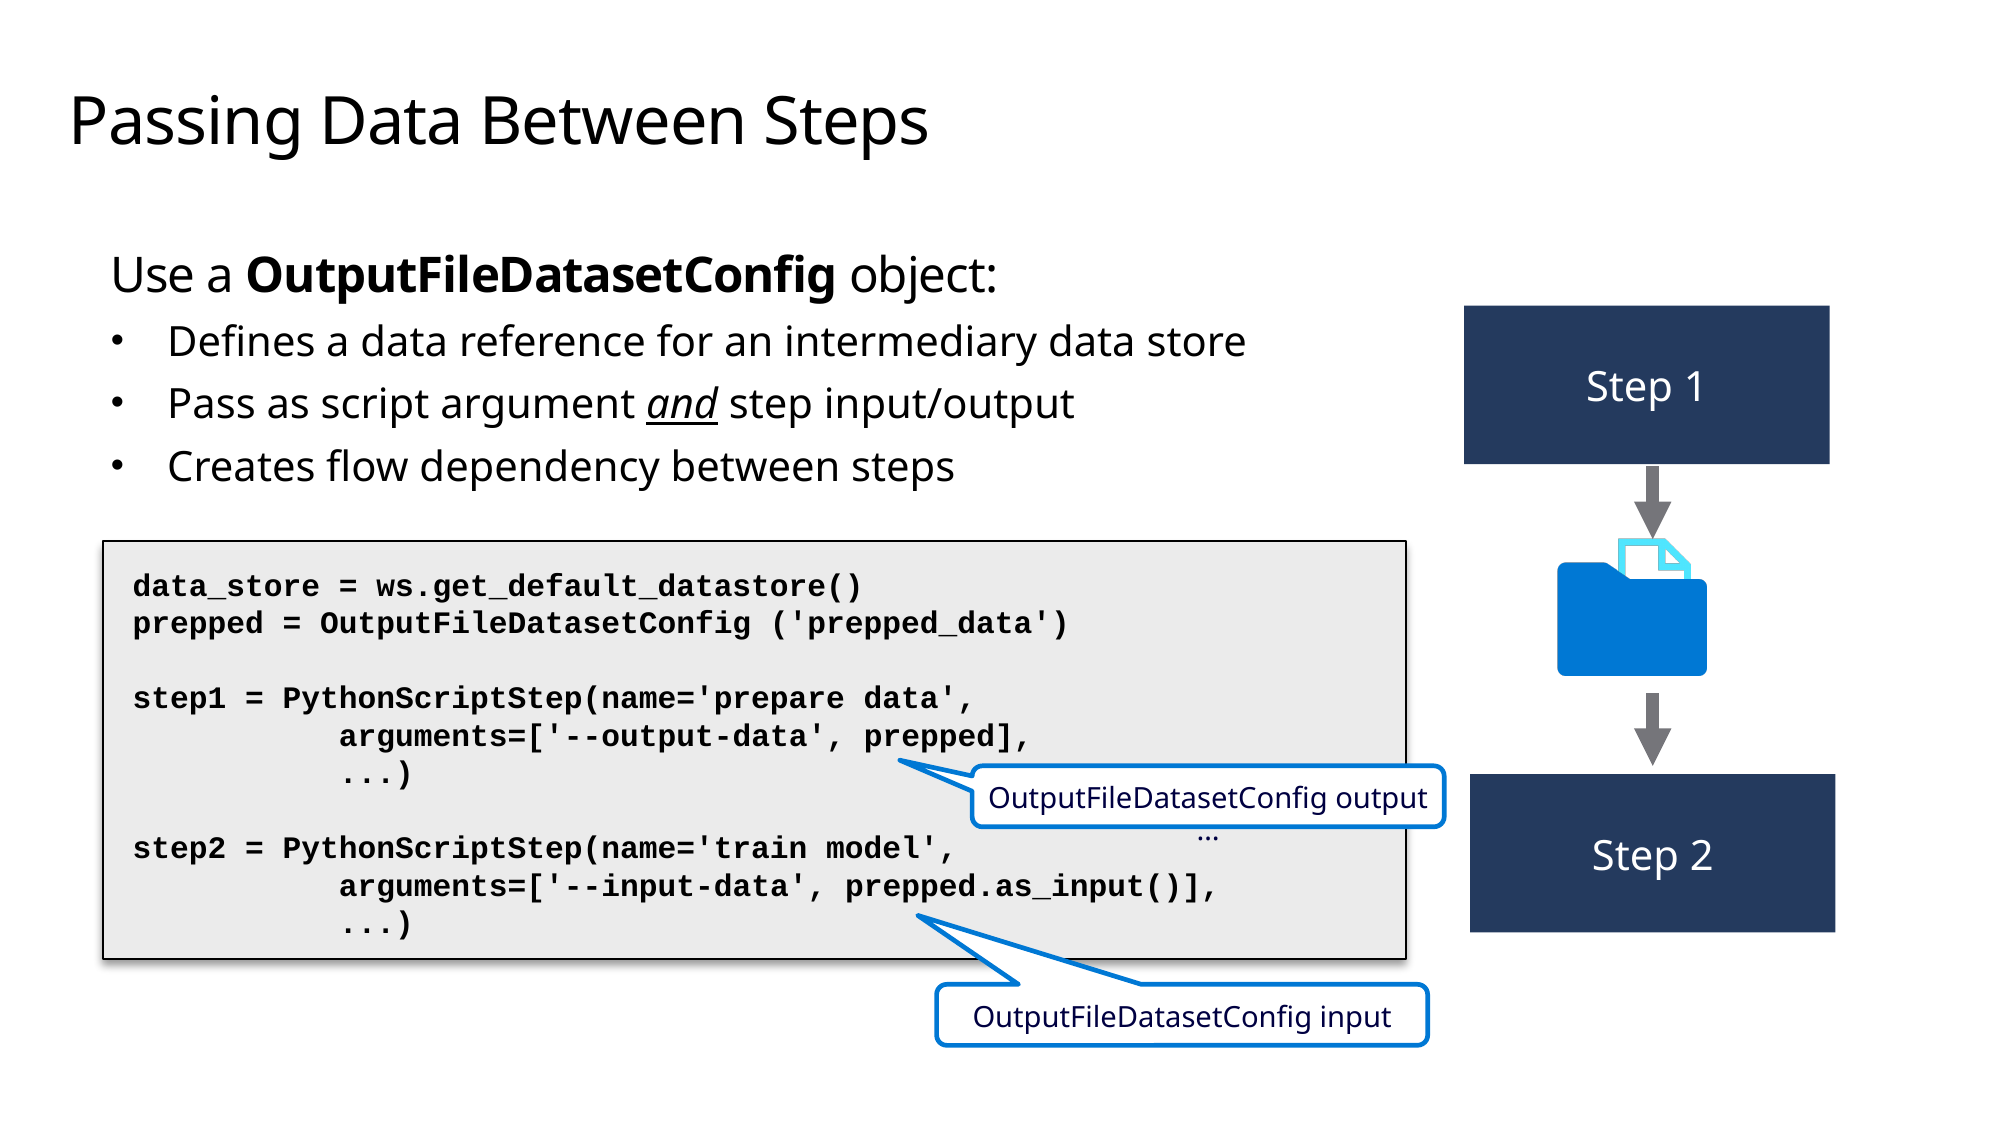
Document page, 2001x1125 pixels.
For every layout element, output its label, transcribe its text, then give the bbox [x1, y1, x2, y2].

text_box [1463, 305, 1836, 933]
text_box data_store = ws.get_default_datastore() prepped = OutputFileDatasetConfig ('prepped_data') step1 = PythonScriptStep(name='prepare data', arguments=['--output-data', prepped], ...) step2 = PythonScriptStep(name='train model', arguments=['--input-data', prepped.as_input()], ...) [102, 540, 1407, 960]
title Passing Data Between Steps [68, 72, 1930, 184]
text_box OutputFileDatasetConfig input [916, 914, 1429, 1047]
list Use a OutputFileDatasetConfig object: Defines a data reference for an intermediary data store Pass as script argument and step input/output Creates flow dependency between steps [95, 235, 1904, 500]
text_box OutputFileDatasetConfig output … [898, 759, 1446, 828]
